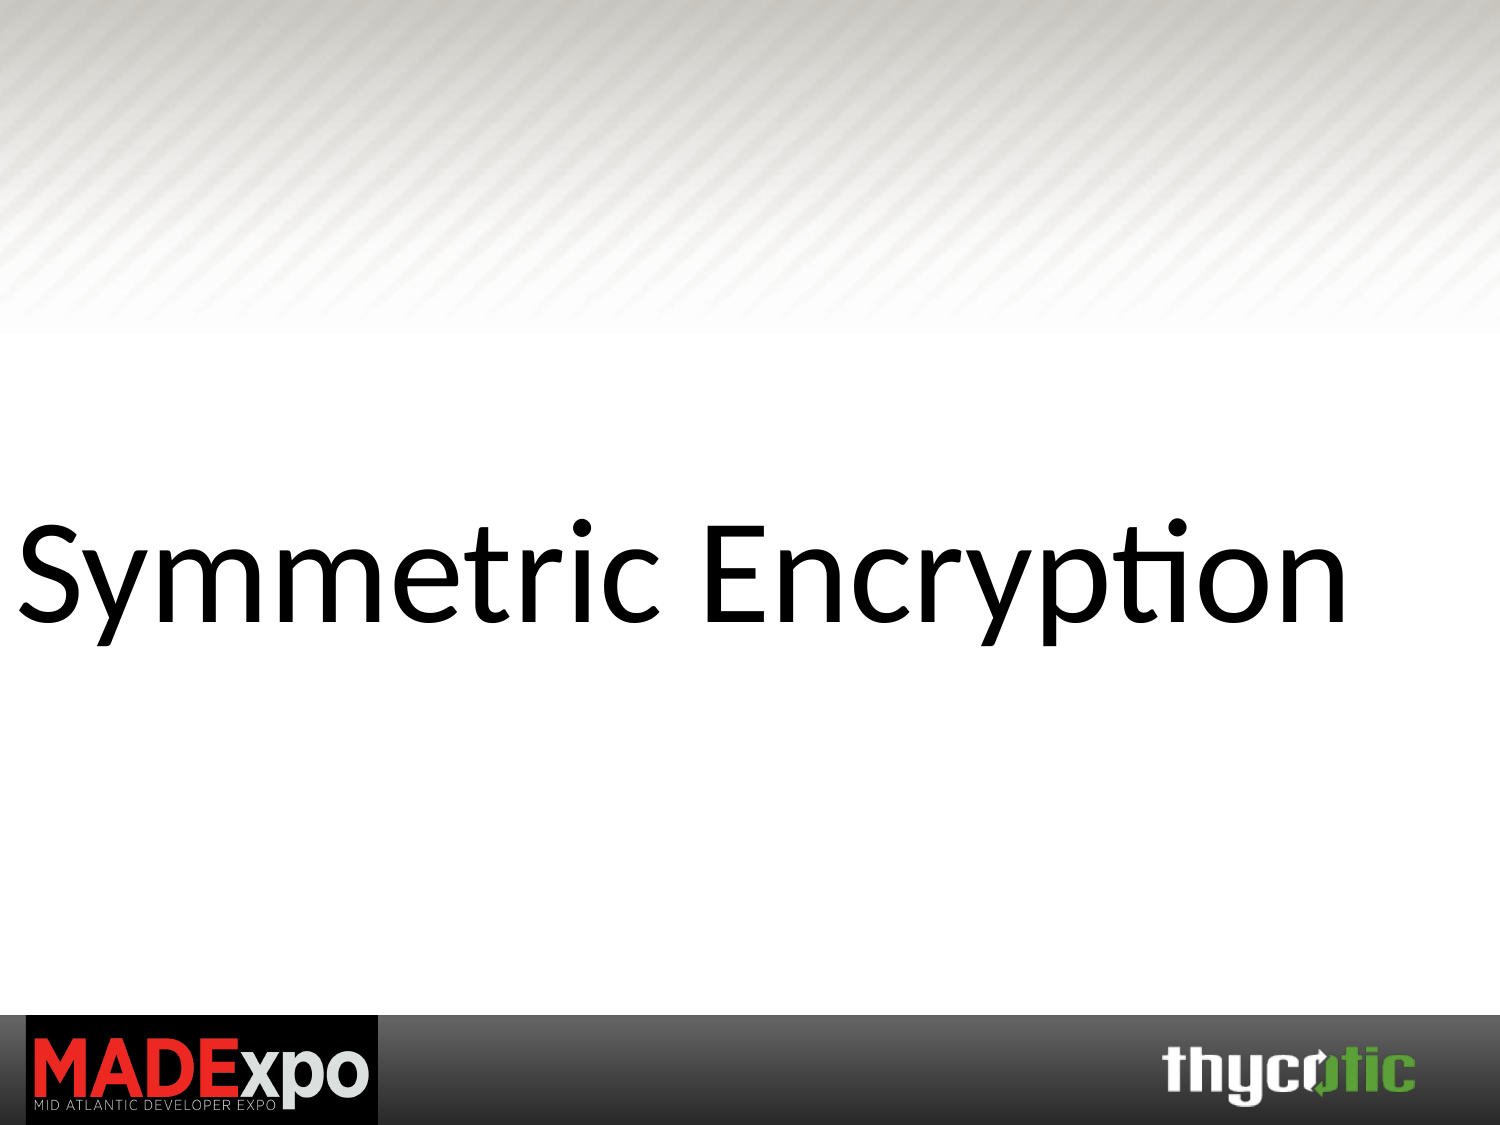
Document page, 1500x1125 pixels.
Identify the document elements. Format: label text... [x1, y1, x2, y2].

picture [0, 1015, 1500, 1125]
list Symmetric Encryption [0, 431, 1500, 694]
